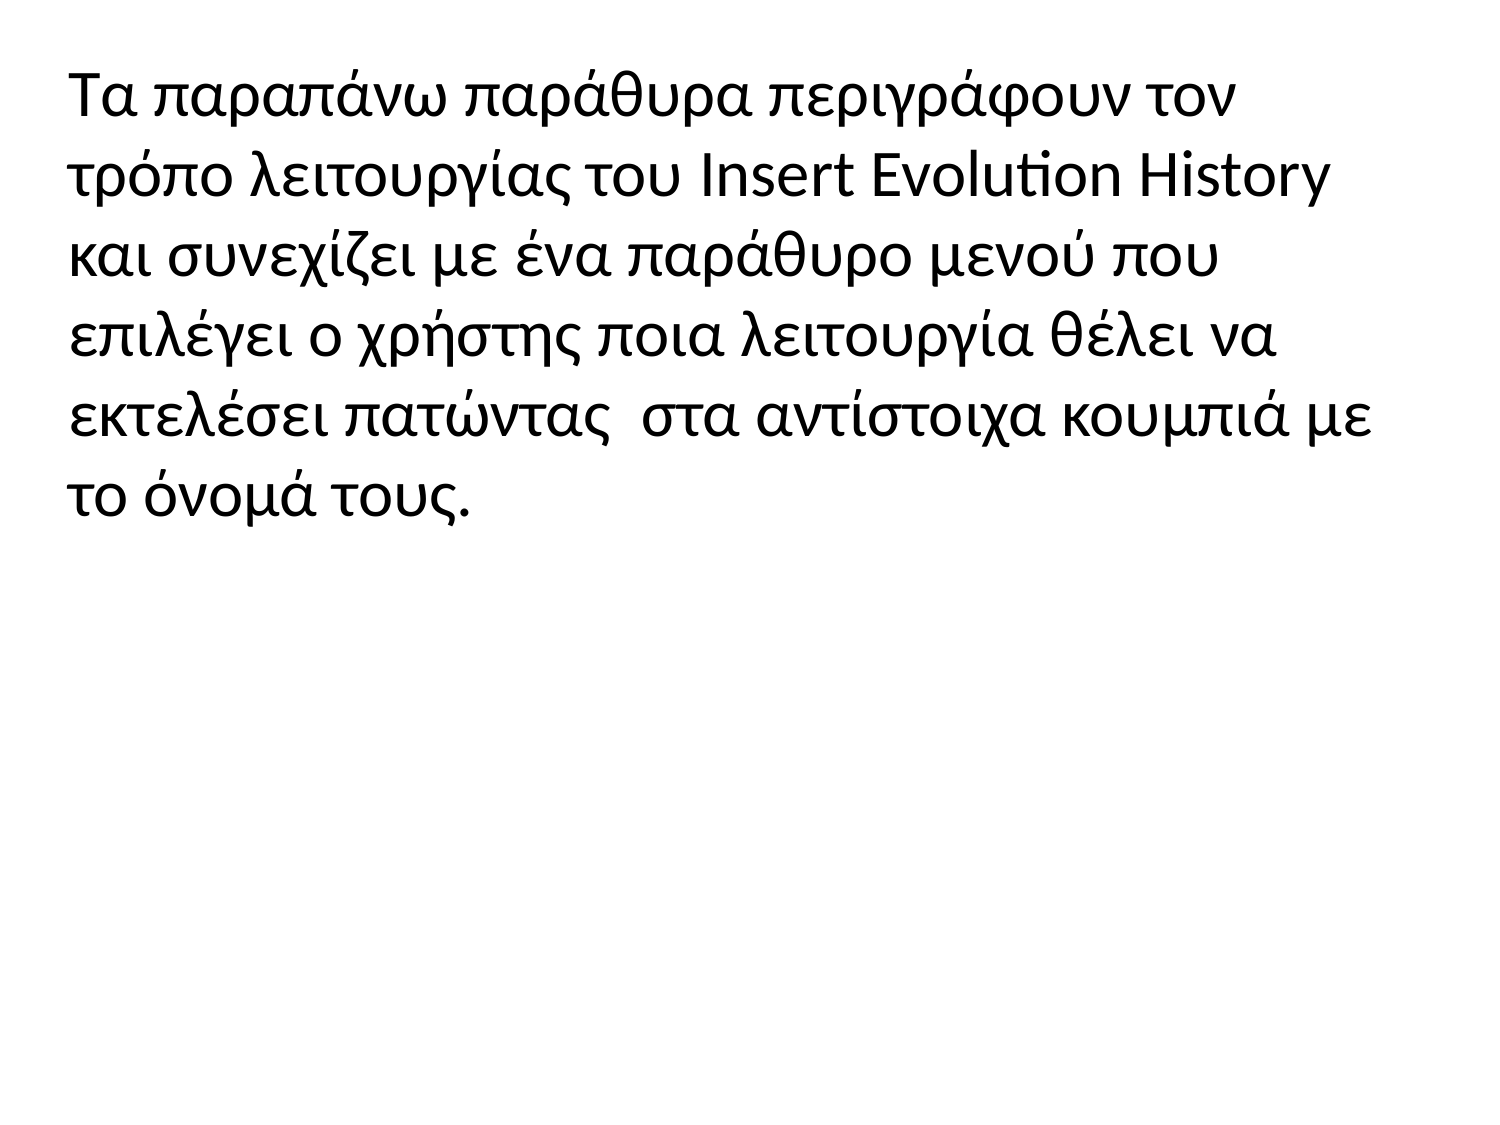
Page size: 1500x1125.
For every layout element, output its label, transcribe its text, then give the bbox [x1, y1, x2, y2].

list Τα παραπάνω παράθυρα περιγράφουν τον τρόπο λειτουργίας του Insert Evolution History και συνεχίζει με ένα παράθυρο μενού που επιλέγει ο χρήστης ποια λειτουργία θέλει να εκτελέσει πατώντας στα αντίστοιχα κουμπιά με το όνομά τους. [53, 42, 1404, 786]
